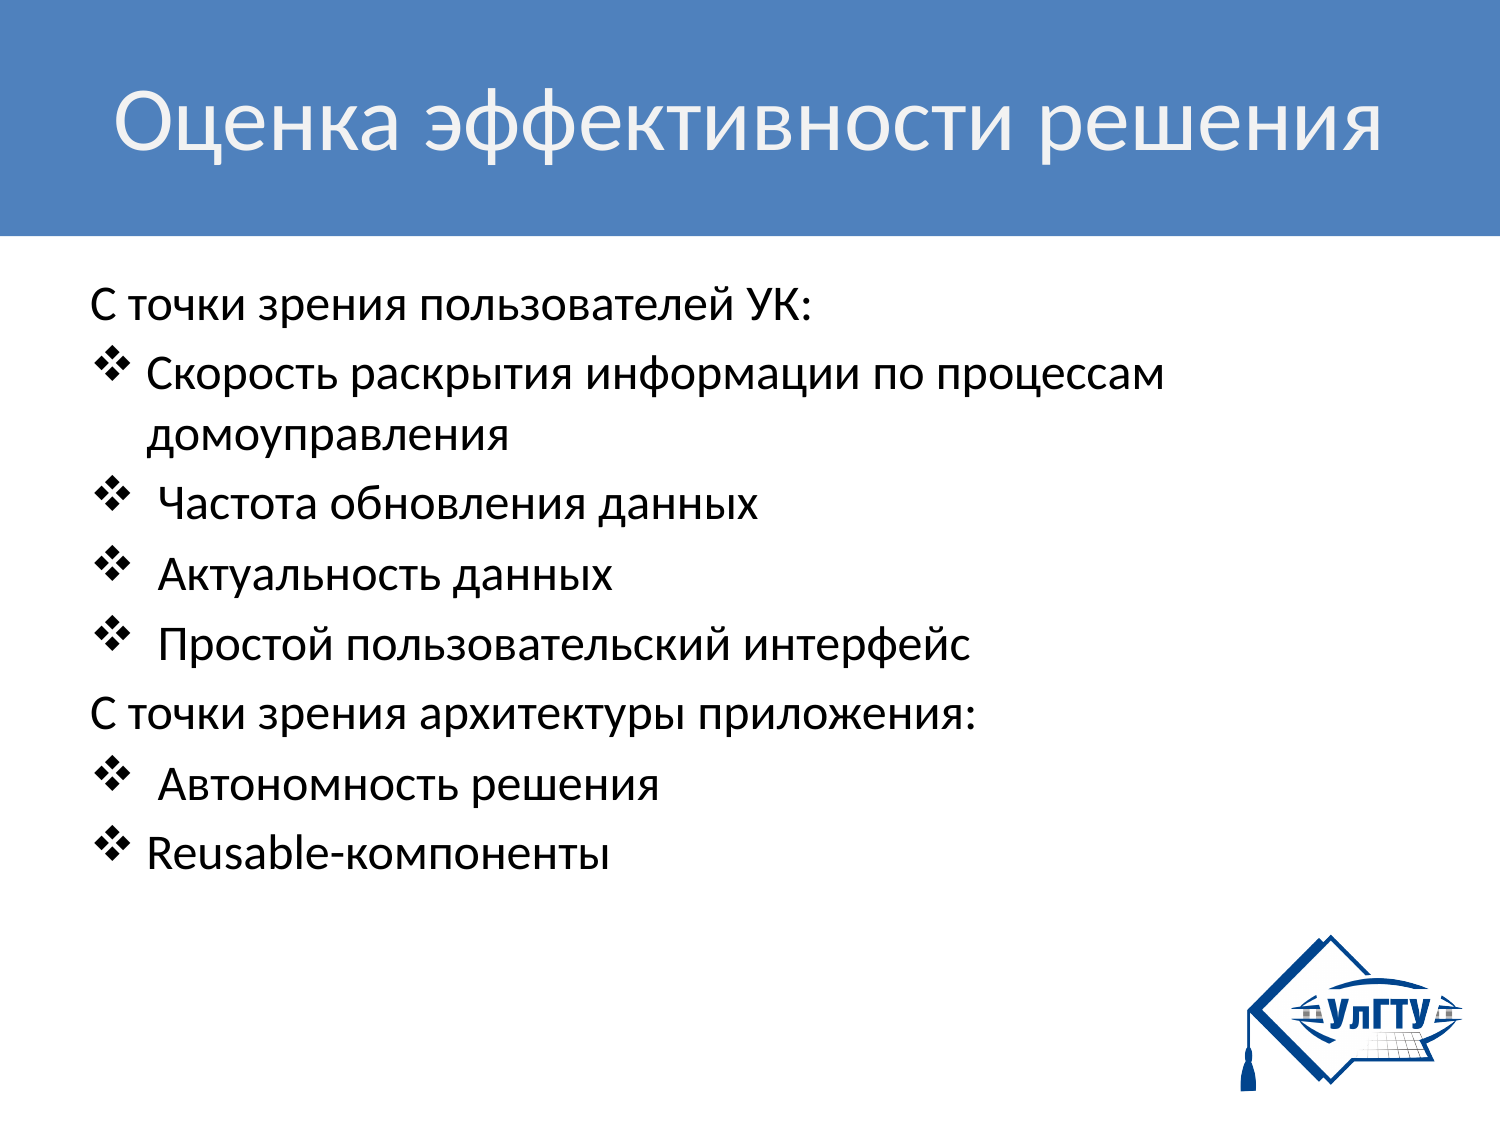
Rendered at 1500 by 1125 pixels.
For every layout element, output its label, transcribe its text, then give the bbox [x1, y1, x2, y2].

list С точки зрения пользователей УК: Скорость раскрытия информации по процессам домоуправления Частота обновления данных Актуальность данных Простой пользовательский интерфейс С точки зрения архитектуры приложения: Автономность решения Reusable-компоненты [75, 262, 1425, 1005]
title Оценка эффективности решения [75, 42, 1425, 185]
picture [1234, 928, 1469, 1098]
text_box [0, 0, 1500, 238]
